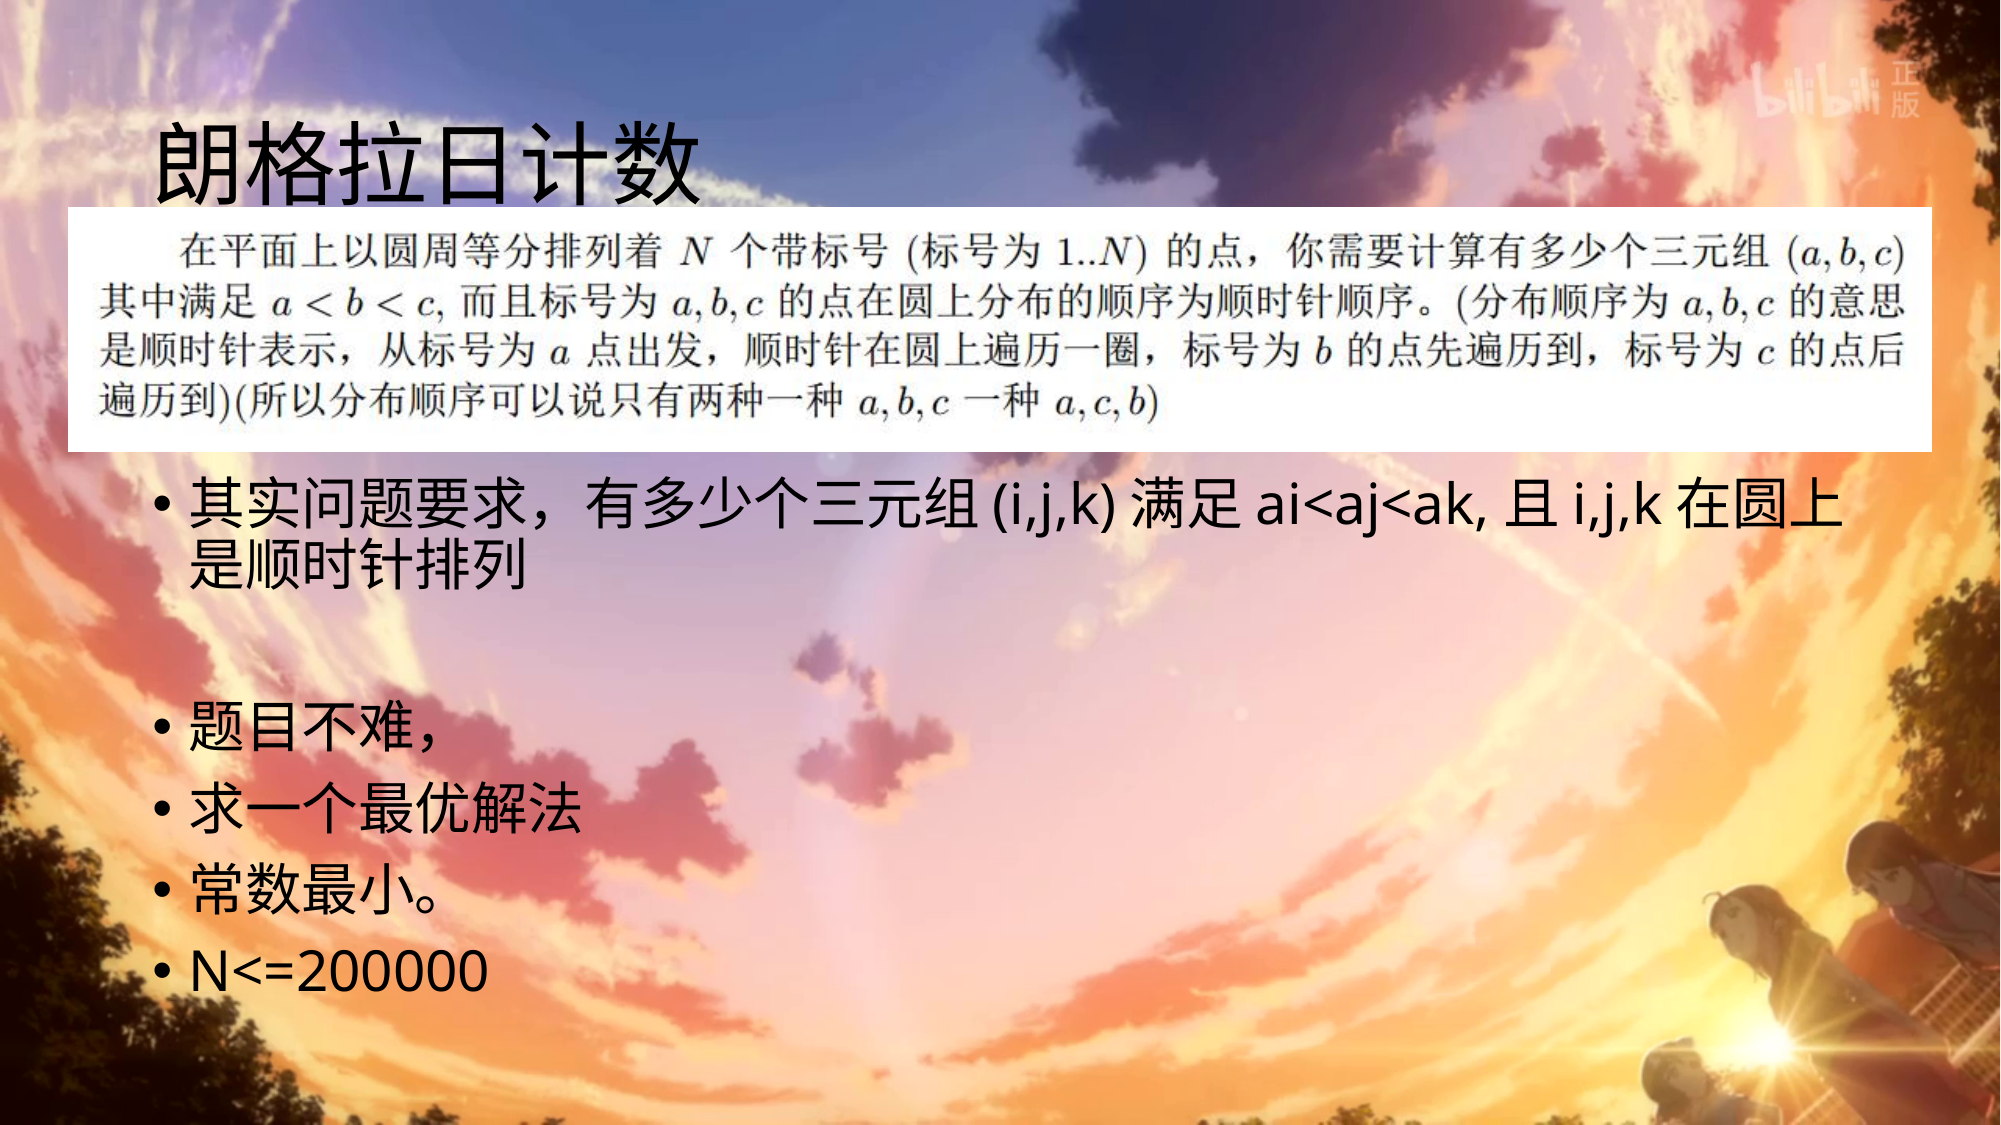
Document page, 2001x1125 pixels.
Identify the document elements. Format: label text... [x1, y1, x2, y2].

list 其实问题要求，有多少个三元组(i,j,k)满足ai<aj<ak,且i,j,k在圆上是顺时针排列 题目不难， 求一个最优解法 常数最小。 N<=200000 [137, 452, 1863, 1014]
picture [0, 0, 2001, 1125]
title 朗格拉日计数 [137, 59, 1863, 207]
